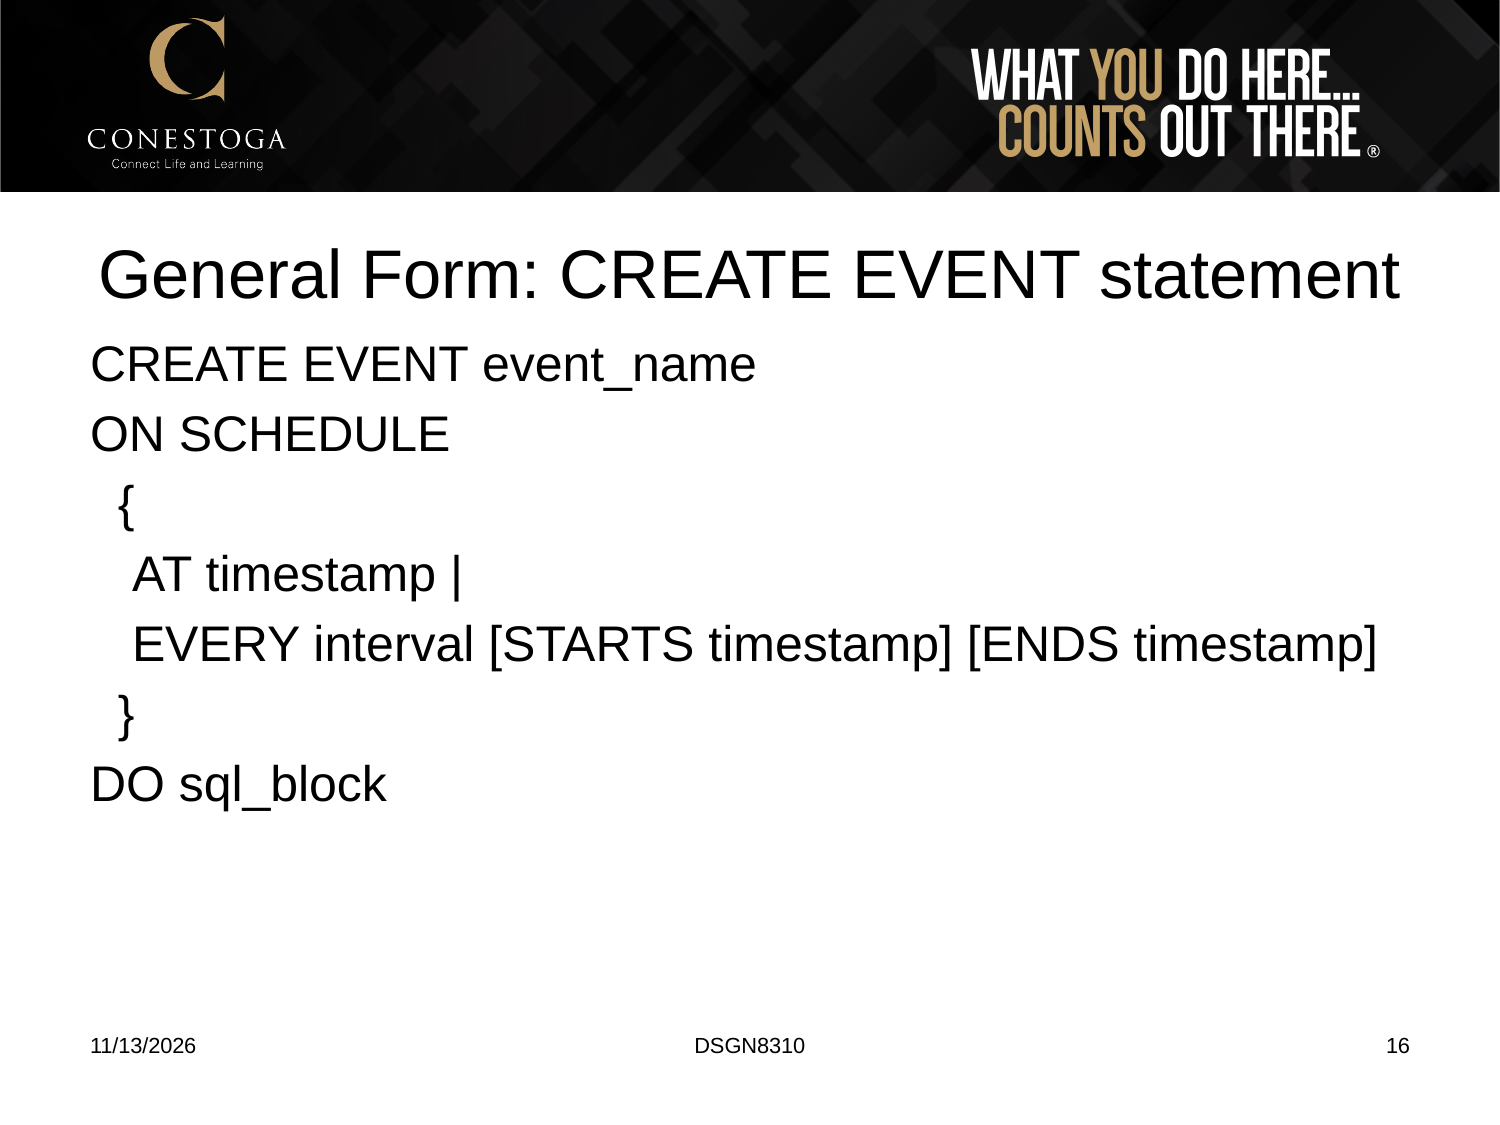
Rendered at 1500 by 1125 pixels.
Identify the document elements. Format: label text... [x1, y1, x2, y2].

title General Form: CREATE EVENT statement [75, 224, 1425, 318]
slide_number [74, 1024, 426, 1103]
picture [0, 0, 1500, 192]
footer DSGN8310 [512, 1024, 988, 1103]
slide_number 16 [1074, 1024, 1426, 1103]
list CREATE EVENT event_name ON SCHEDULE { AT timestamp | EVERY interval [STARTS timestamp] [ENDS timestamp] } DO sql_block [75, 324, 1425, 992]
